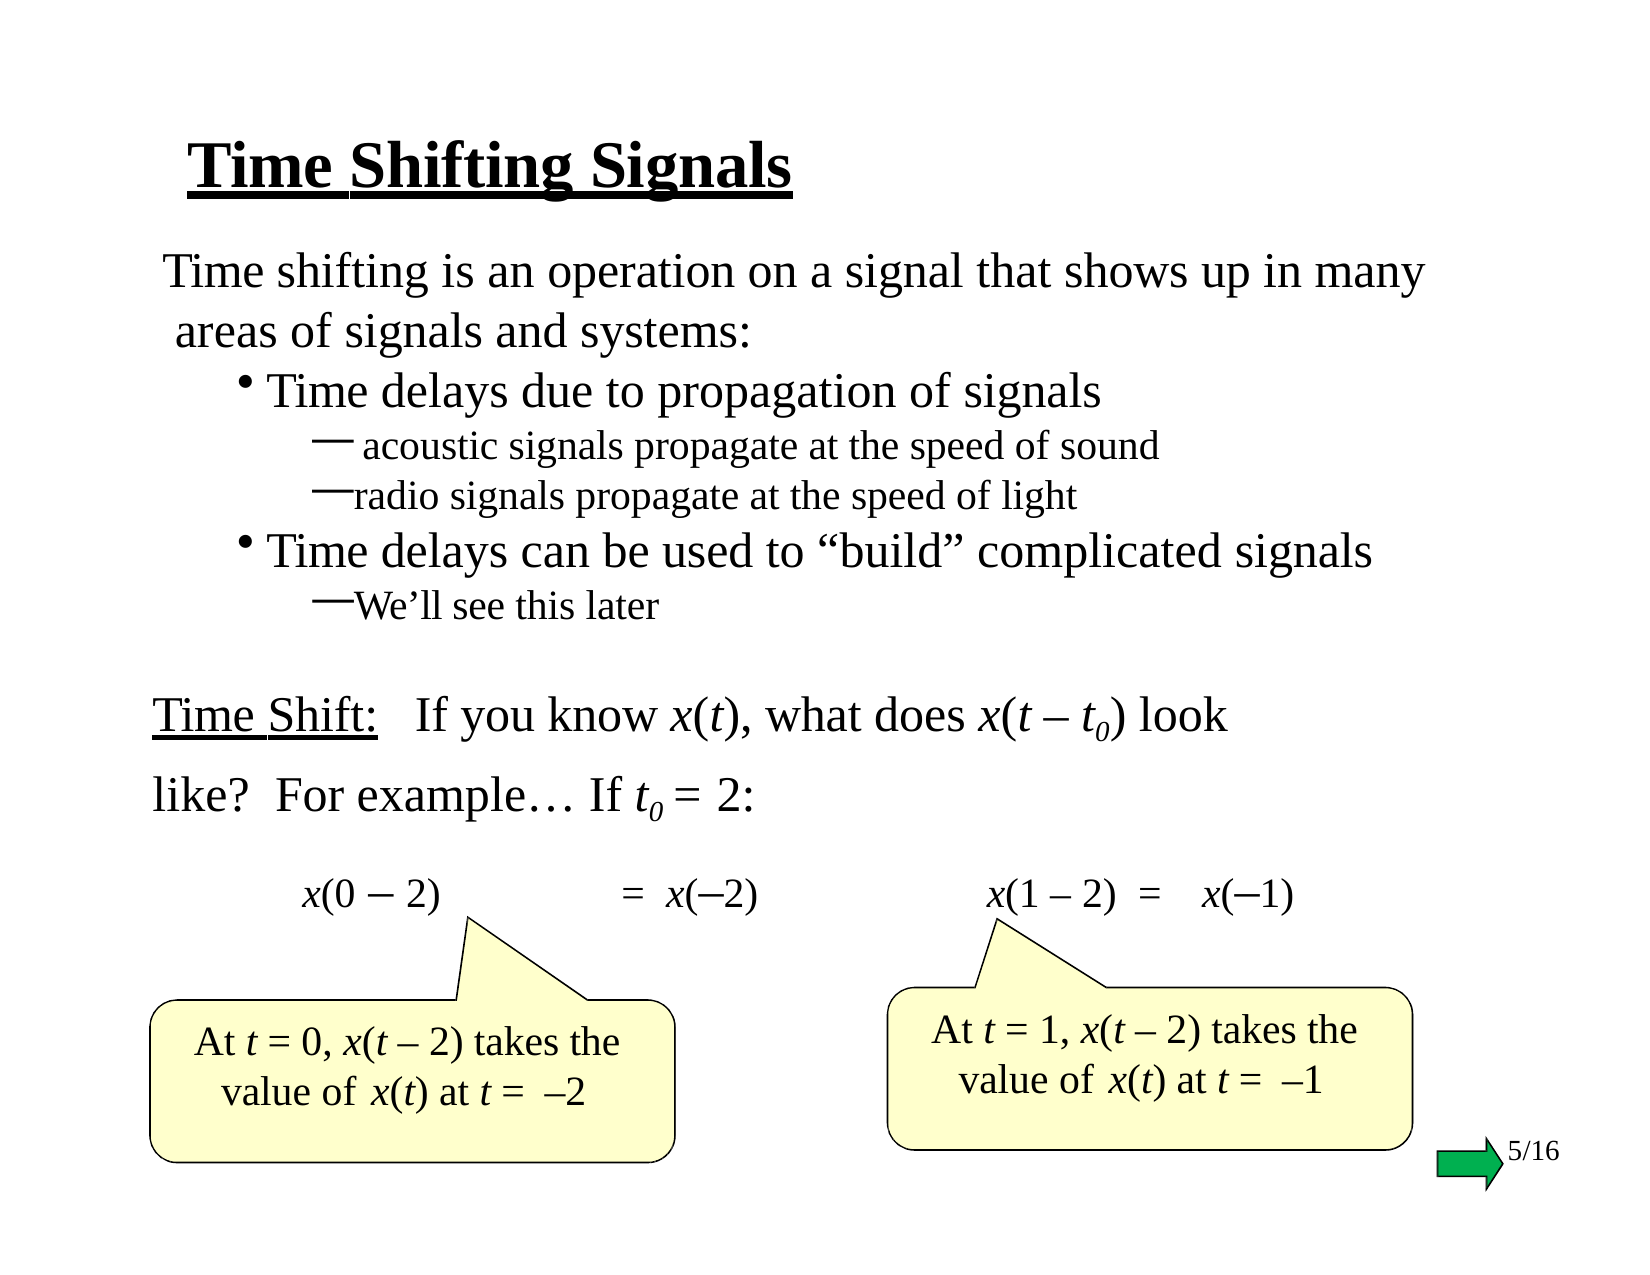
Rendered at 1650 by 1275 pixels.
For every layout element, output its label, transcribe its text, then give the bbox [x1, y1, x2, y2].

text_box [1436, 1135, 1505, 1192]
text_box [148, 915, 677, 1164]
slide_number 5/16 [1501, 1132, 1569, 1275]
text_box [886, 917, 1414, 1152]
title Time Shifting Signals [185, 118, 800, 334]
text_box Time shifting is an operation on a signal that shows up in many areas of signals and systems: Time delays due to propagation of signals acoustic signals propagate at the speed of sound radio signals propagate at the speed of light Time delays can be used to “build” complicated signals We’ll see this later Time Shift: If you know x(t), what does x(t – t0) look like? For example… If t0 = 2: x(0 – 2) = x(–2) x(1 – 2) = x(–1) [142, 235, 1433, 918]
